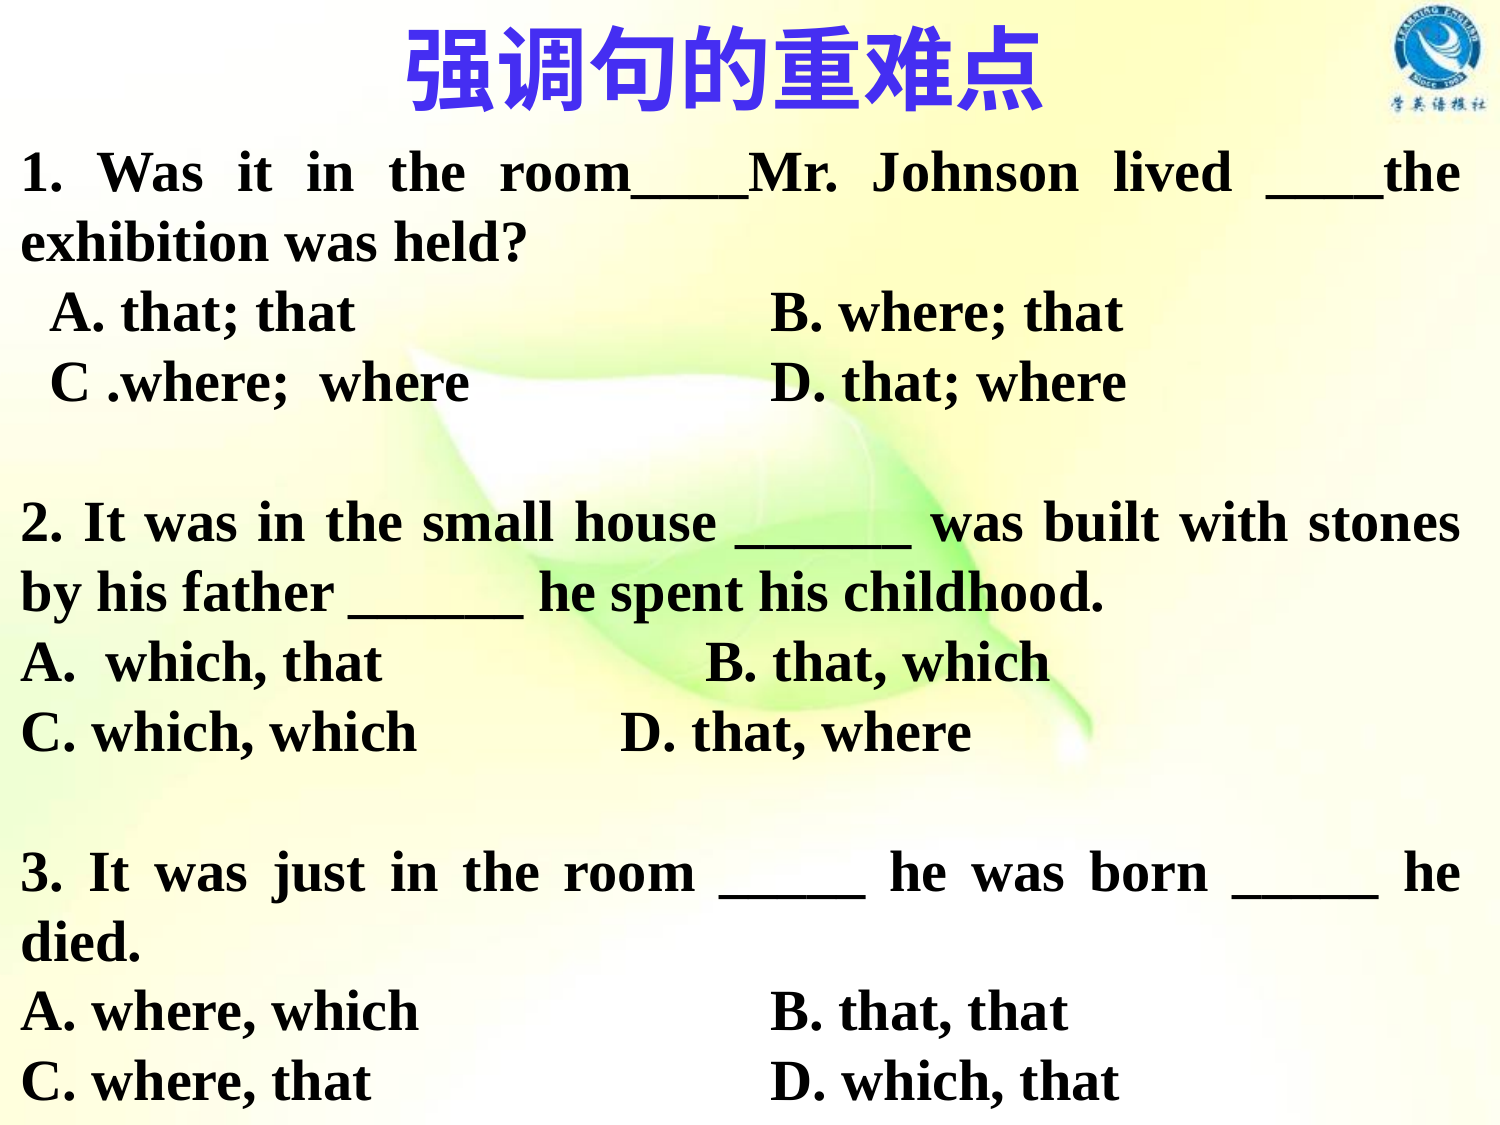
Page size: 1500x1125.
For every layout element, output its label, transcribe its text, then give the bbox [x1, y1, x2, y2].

picture [0, 0, 1500, 1125]
text_box 强调句的重难点 [88, 4, 1364, 193]
text_box 1. Was it in the room____Mr. Johnson lived ____the exhibition was held? A. that; that B. where; that C .where; where D. that; where 2. It was in the small house ______ was built with stones by his father ______ he spent his childhood. which, that B. that, which C. which, which D. that, where 3. It was just in the room _____ he was born _____ he died. A. where, which B. that, that C. where, that D. which, that [5, 125, 1477, 1125]
